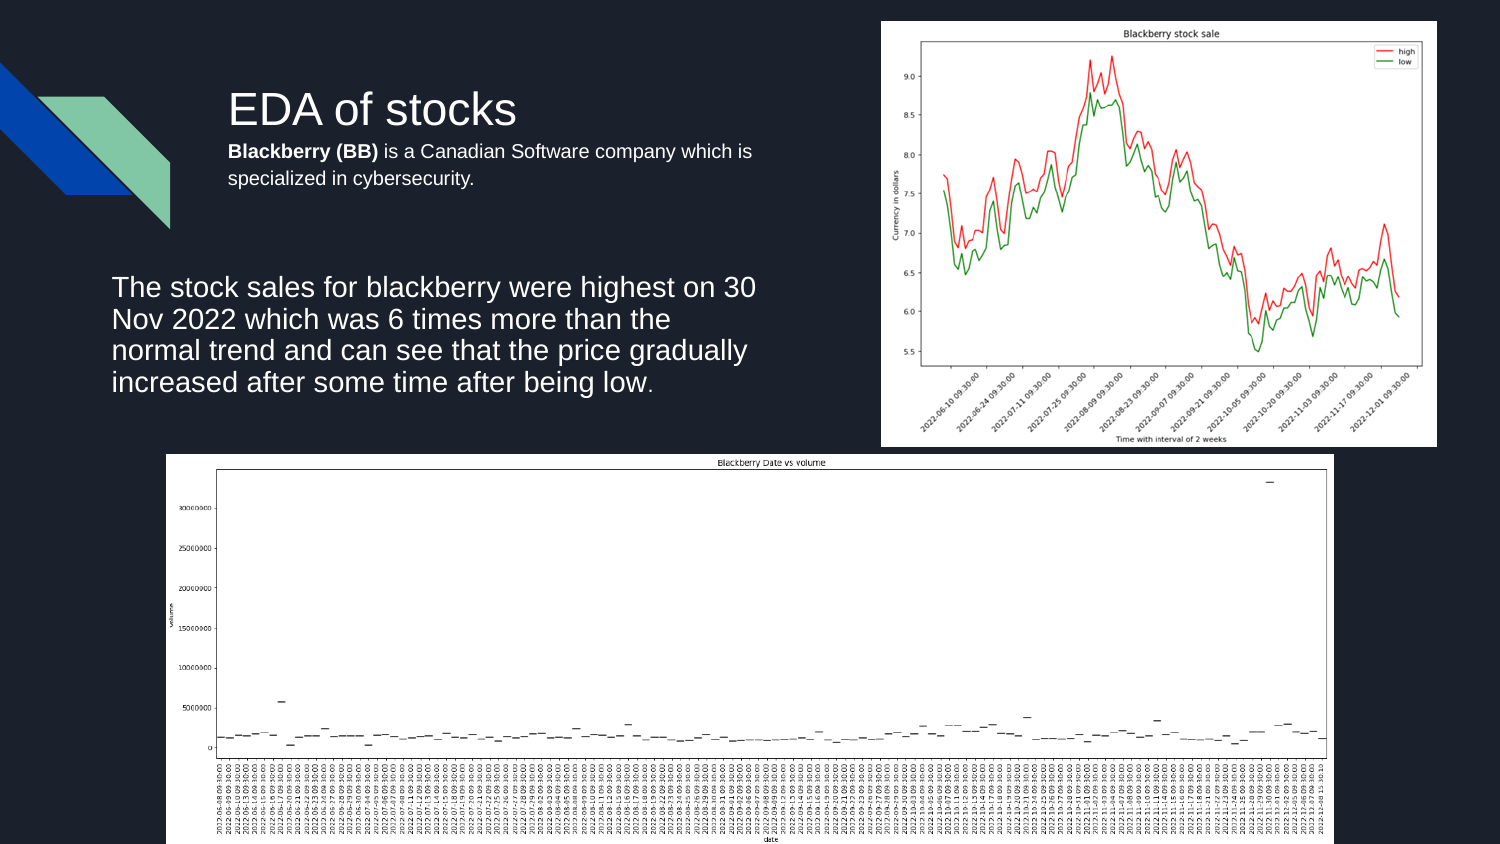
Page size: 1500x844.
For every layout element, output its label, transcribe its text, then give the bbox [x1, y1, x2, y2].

list The stock sales for blackberry were highest on 30 Nov 2022 which was 6 times more than the normal trend and can see that the price gradually increased after some time after being low. [96, 257, 782, 471]
picture [880, 21, 1437, 448]
title EDA of stocks Blackberry (BB) is a Canadian Software company which is specialized in cybersecurity. [212, 55, 866, 206]
picture [166, 453, 1334, 844]
